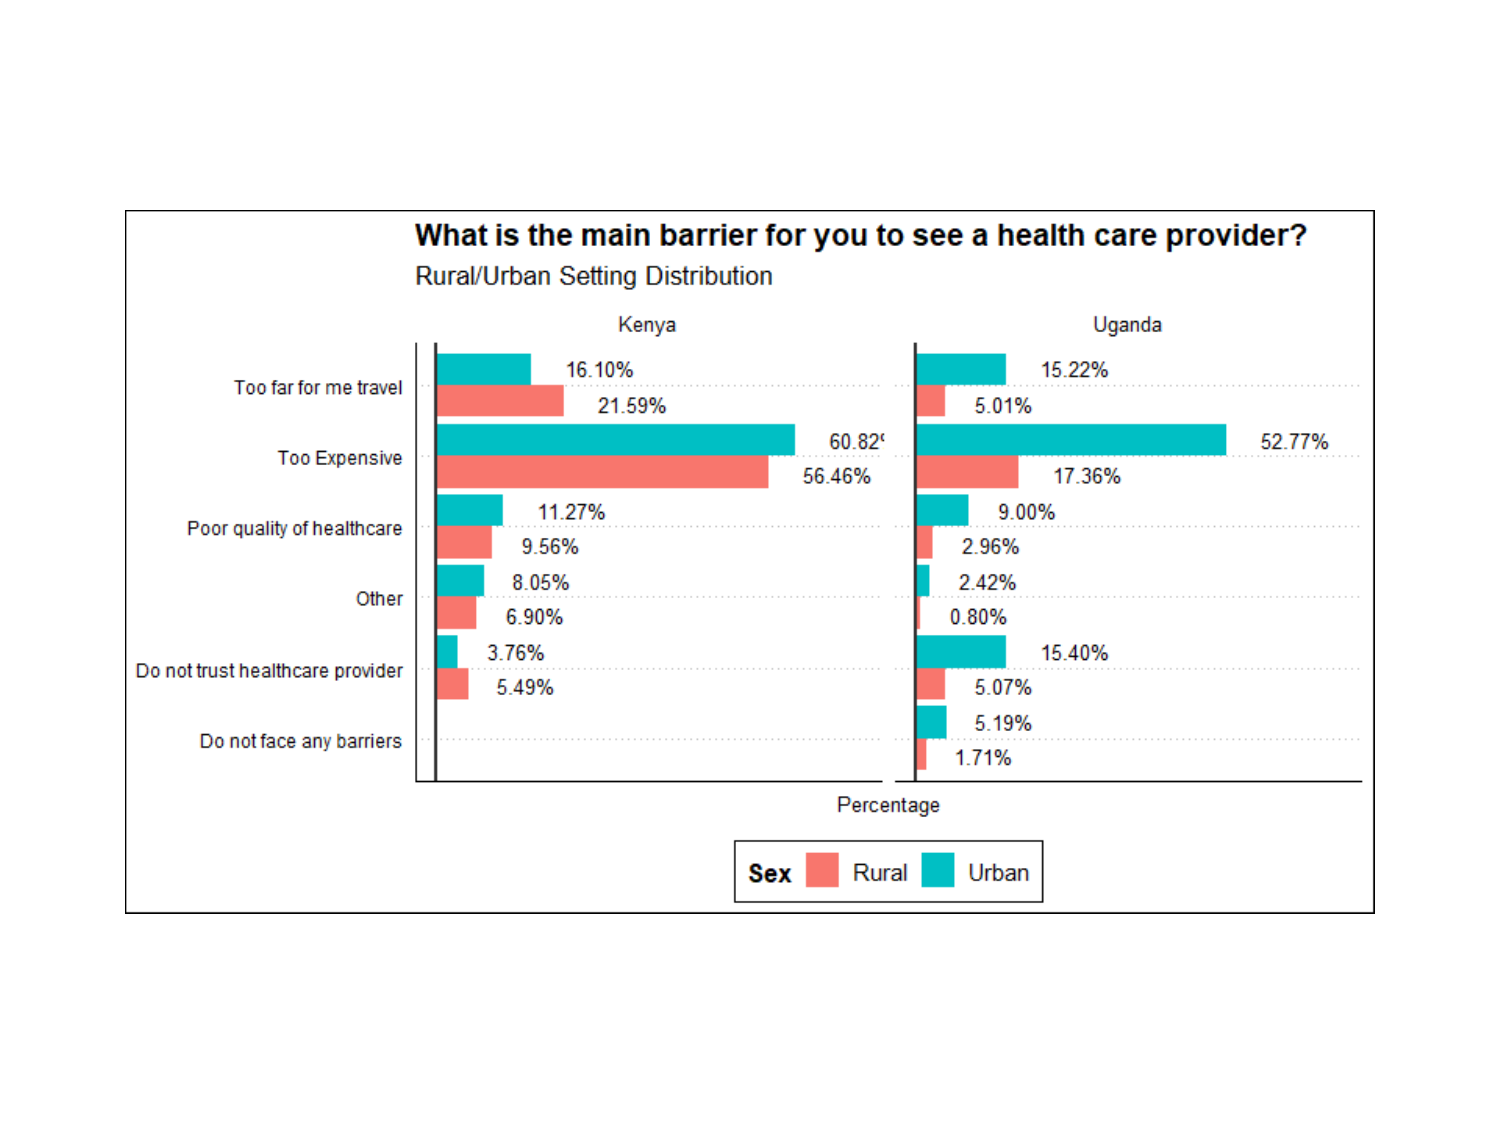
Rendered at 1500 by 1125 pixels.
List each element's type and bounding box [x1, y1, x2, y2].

picture [124, 210, 1376, 915]
